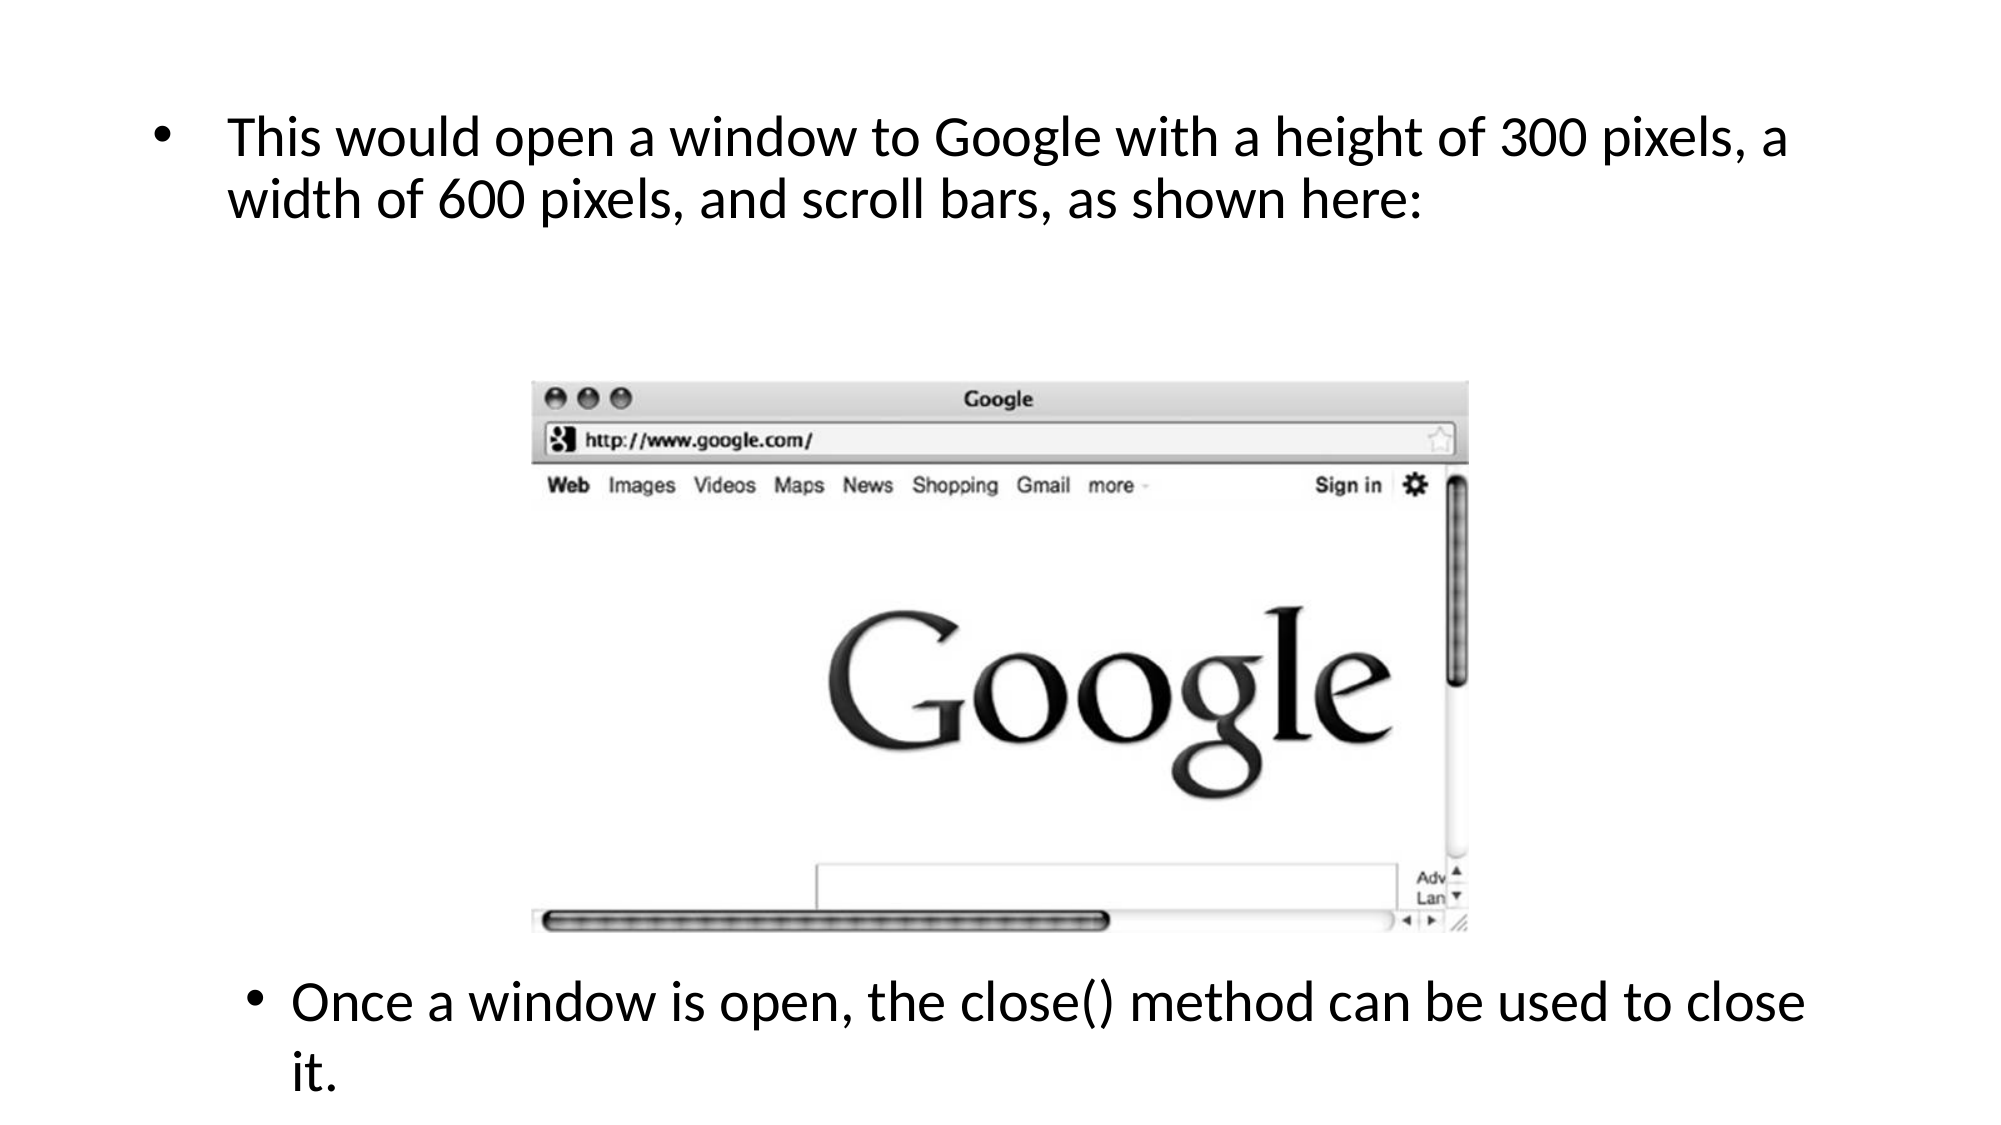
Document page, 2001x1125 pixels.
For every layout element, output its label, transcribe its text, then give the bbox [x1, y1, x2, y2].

title This would open a window to Google with a height of 300 pixels, a width of 600 pixels, and scroll bars, as shown here: [137, 59, 1863, 278]
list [530, 379, 1469, 933]
text_box Once a window is open, the close() method can be used to close it. [229, 955, 1844, 1111]
